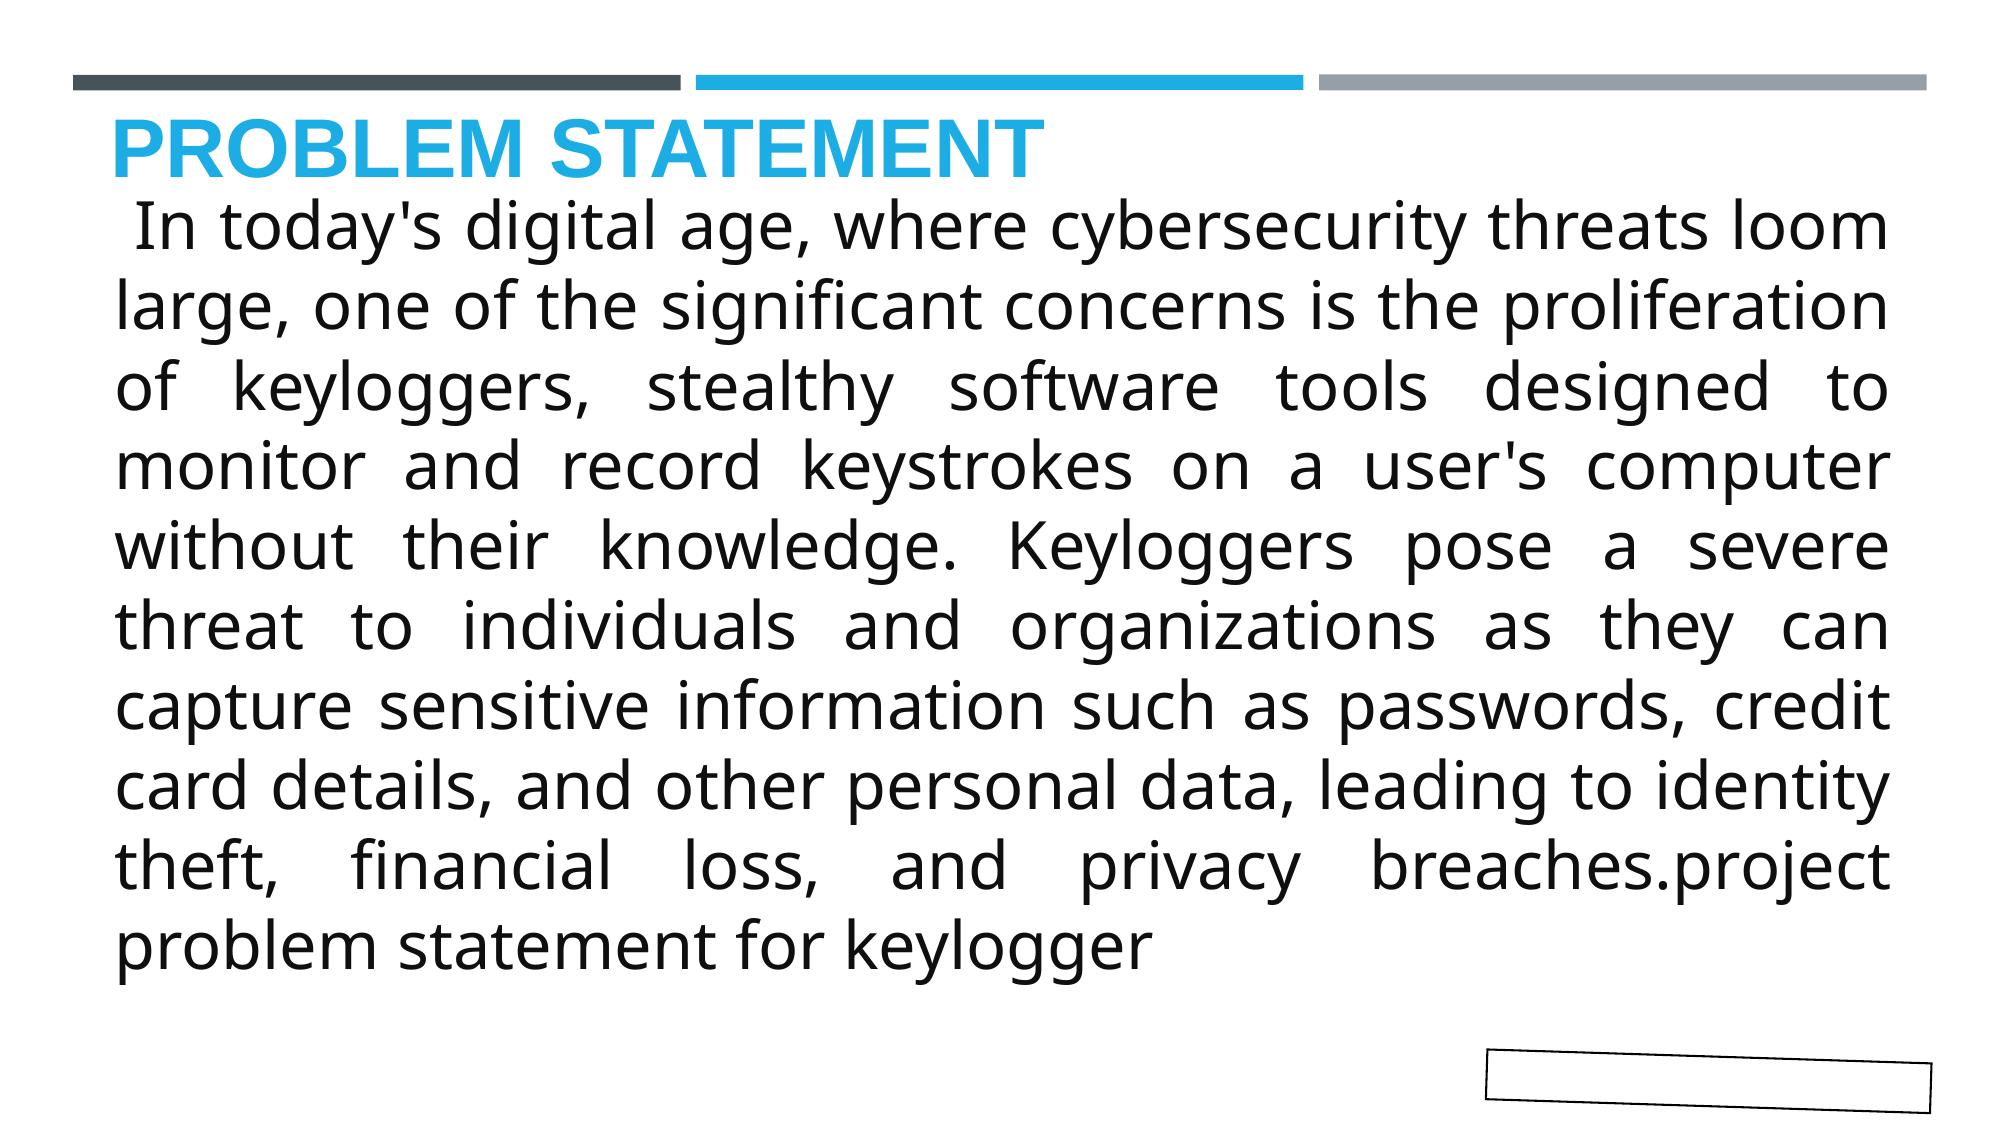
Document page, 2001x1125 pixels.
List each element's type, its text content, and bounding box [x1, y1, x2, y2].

text_box [1485, 1049, 1932, 1114]
title Problem Statement [94, 114, 1906, 203]
list In today's digital age, where cybersecurity threats loom large, one of the significant concerns is the proliferation of keyloggers, stealthy software tools designed to monitor and record keystrokes on a user's computer without their knowledge. Keyloggers pose a severe threat to individuals and organizations as they can capture sensitive information such as passwords, credit card details, and other personal data, leading to identity theft, financial loss, and privacy breaches.project problem statement for keylogger [98, 199, 1910, 967]
